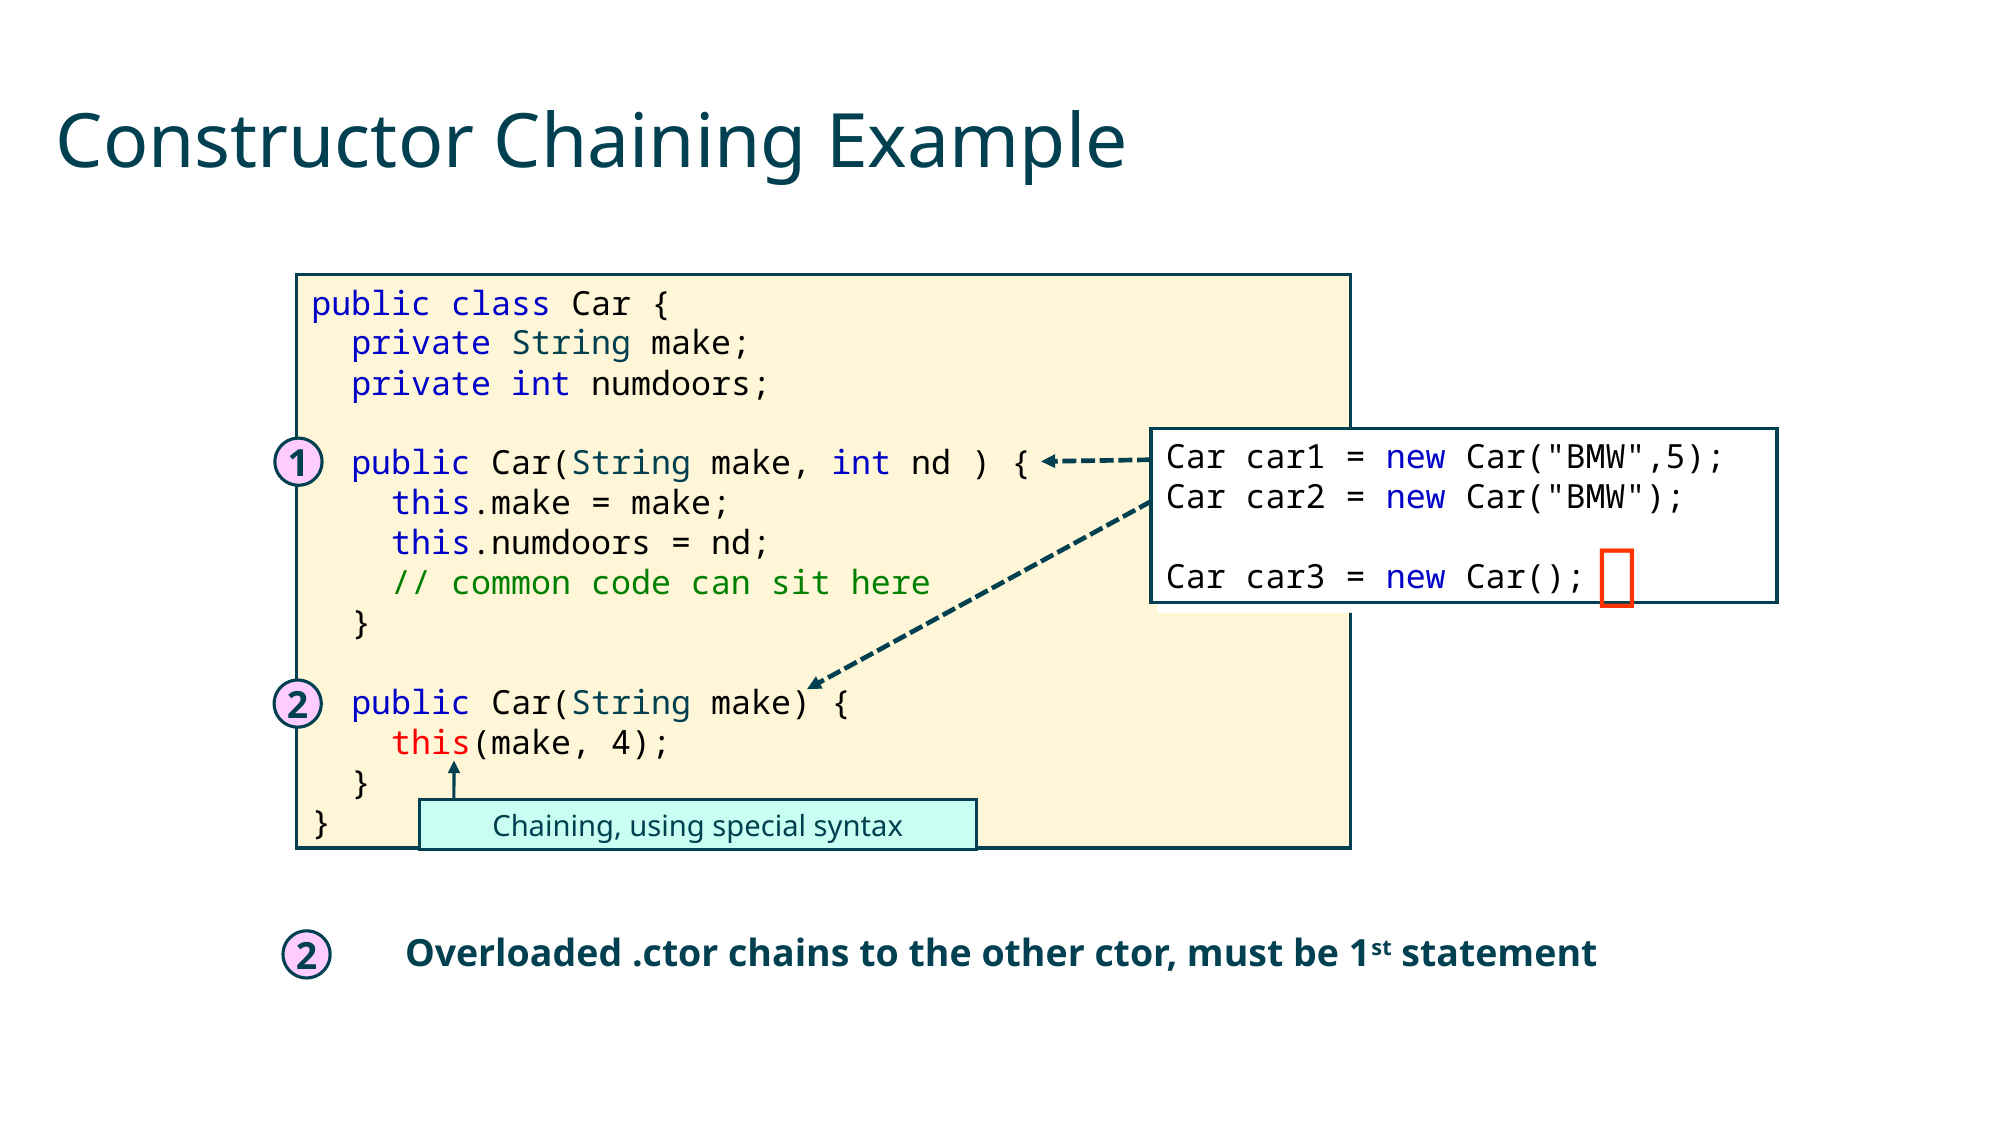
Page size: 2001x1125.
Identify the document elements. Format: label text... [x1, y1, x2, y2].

text_box  [1577, 518, 1656, 633]
text_box public class Car { private String make; private int numdoors; public Car(String make, int nd ) { this.make = make; this.numdoors = nd; // common code can sit here } public Car(String make) { this(make, 4); } } [296, 274, 1351, 848]
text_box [807, 501, 1152, 690]
text_box 1 [274, 438, 323, 486]
text_box 2 [274, 680, 322, 728]
text_box [447, 760, 461, 799]
text_box Chaining, using special syntax [419, 799, 977, 850]
text_box Car car1 = new Car("BMW",5); Car car2 = new Car("BMW"); Car car3 = new Car(); [1150, 428, 1778, 603]
title Constructor Chaining Example [55, 92, 1946, 225]
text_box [283, 921, 1648, 983]
